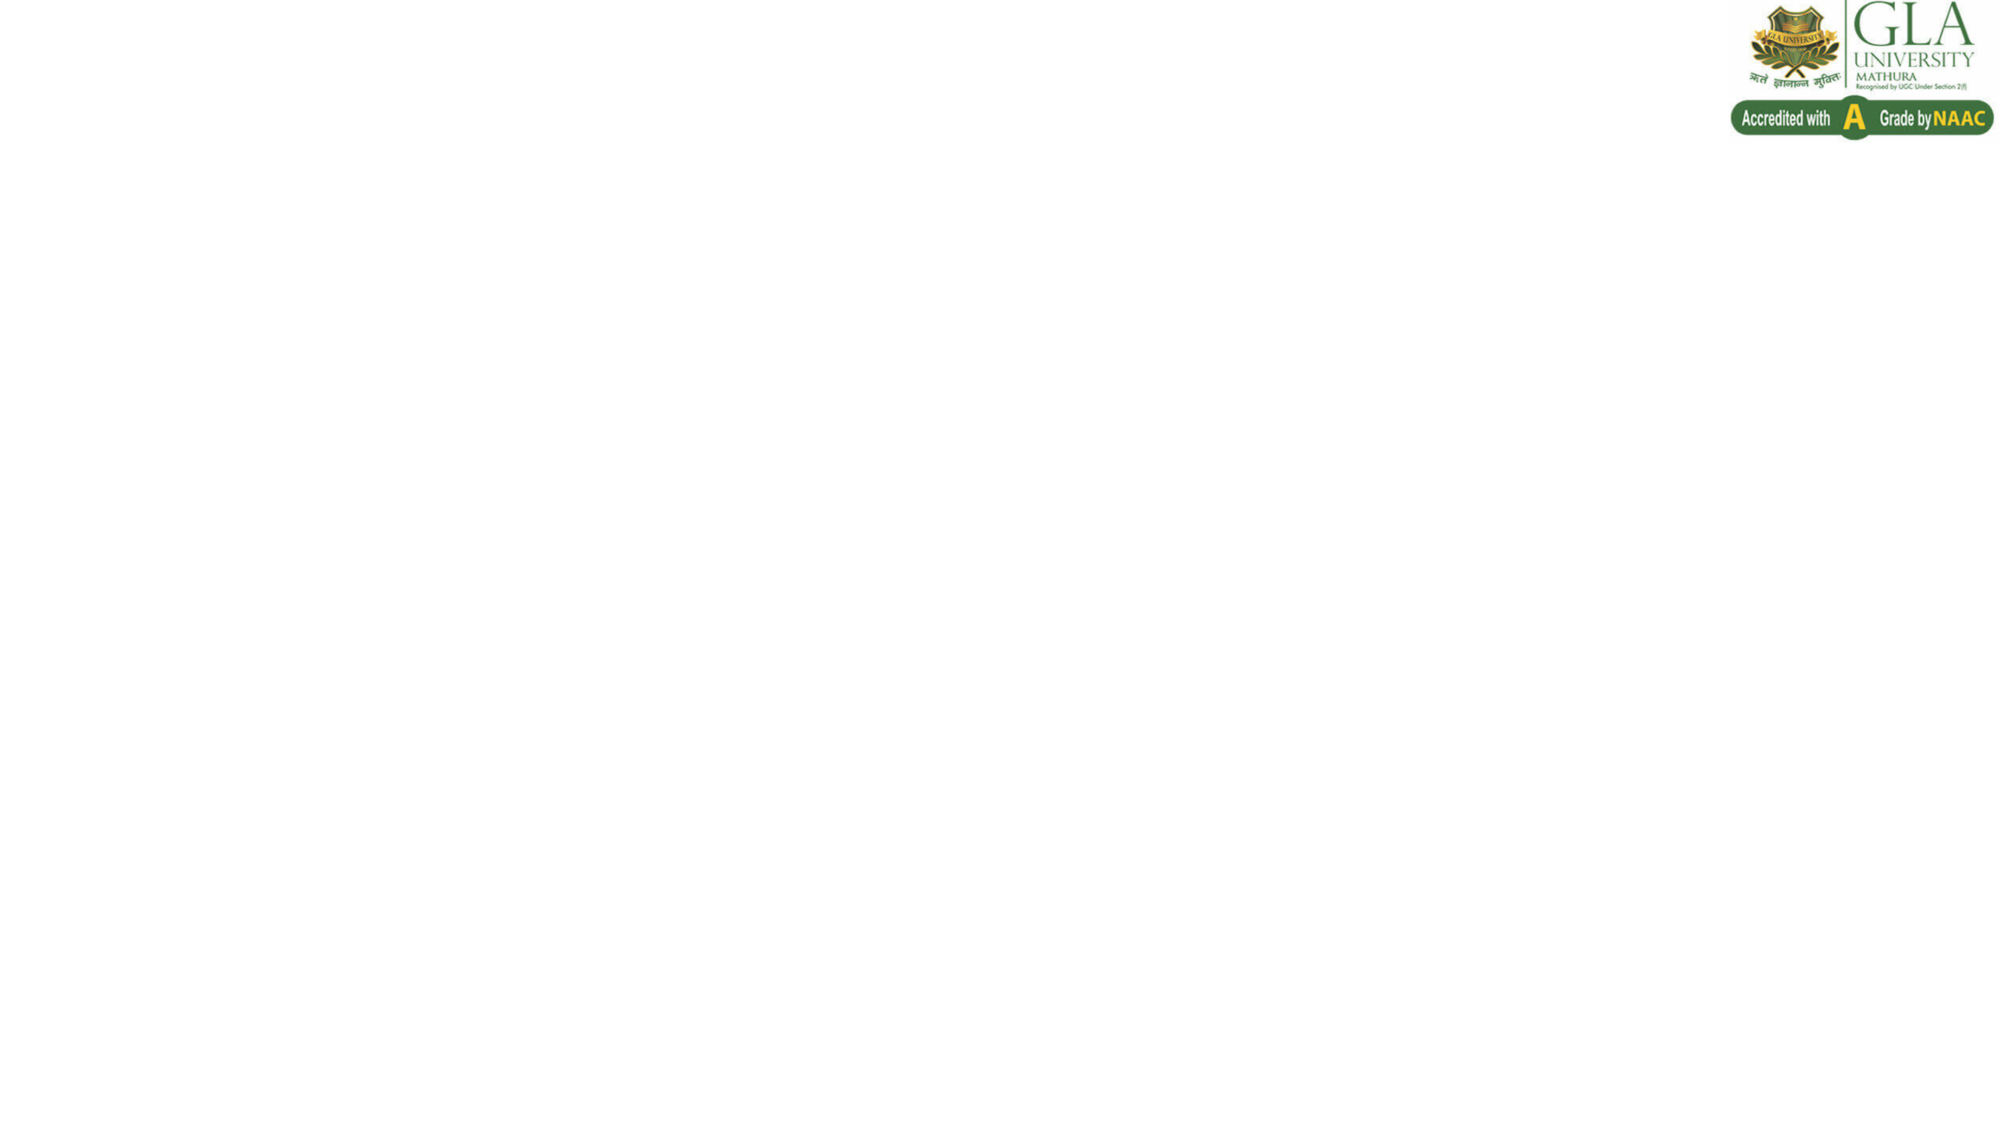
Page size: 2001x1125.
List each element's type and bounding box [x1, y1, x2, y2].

picture [1726, 0, 2000, 143]
